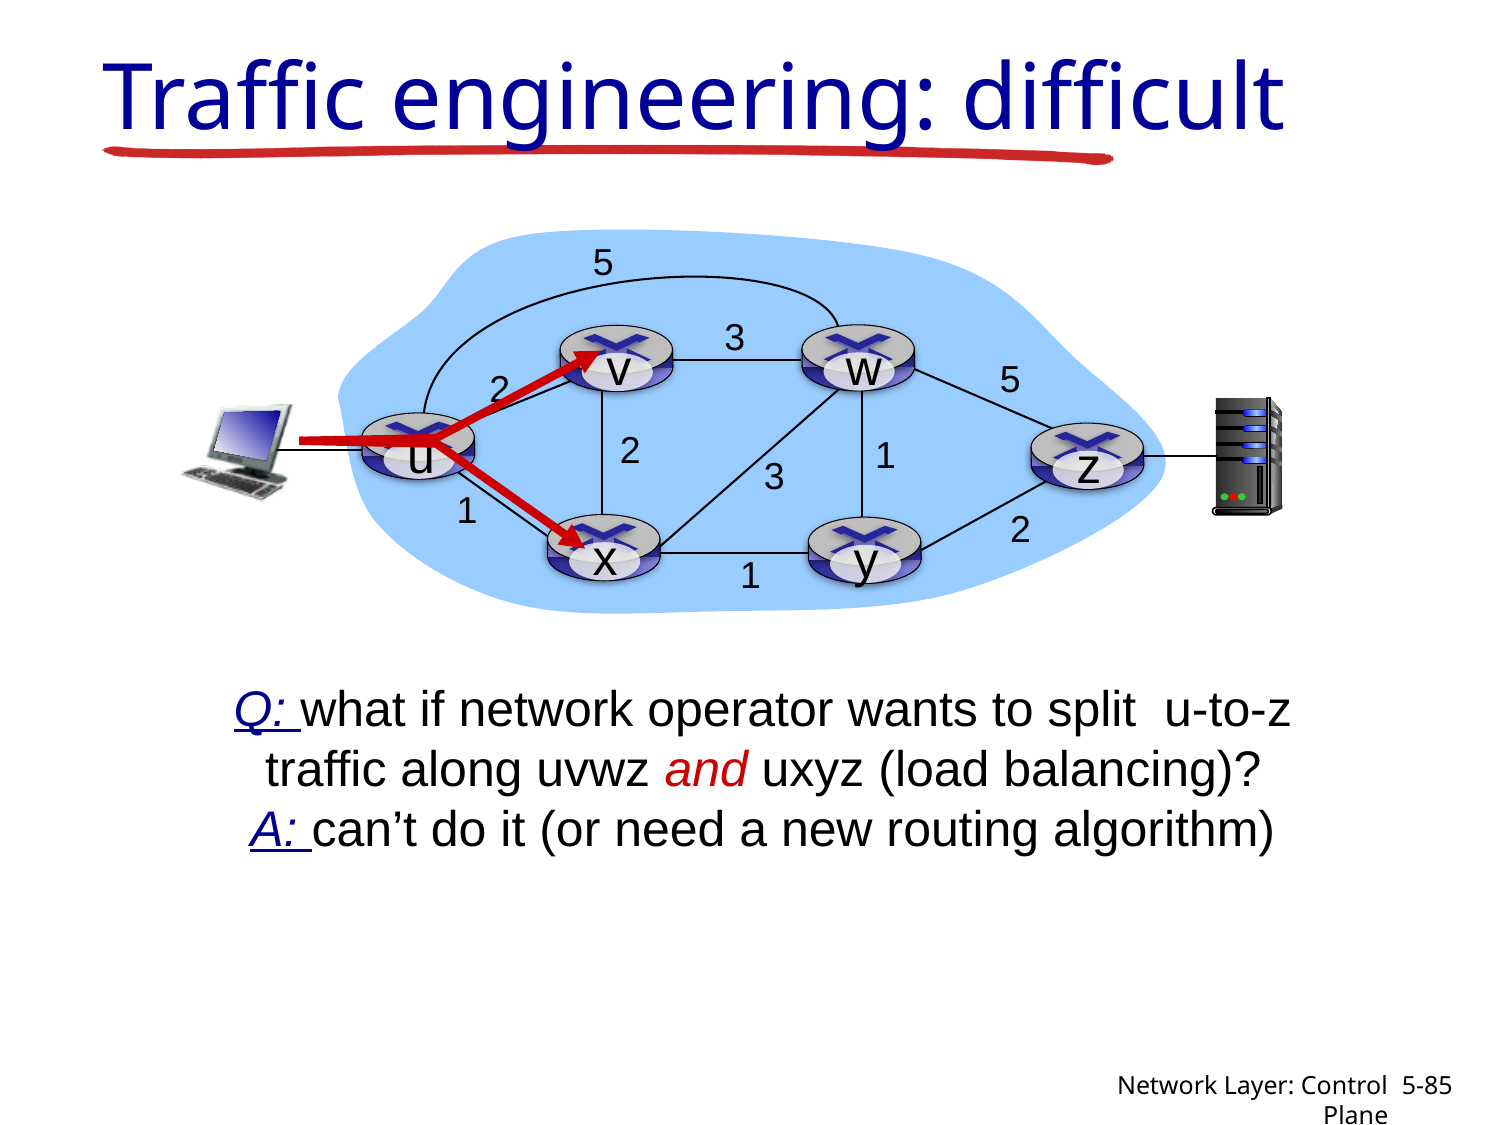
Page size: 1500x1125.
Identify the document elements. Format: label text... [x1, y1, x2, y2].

picture [97, 138, 1126, 172]
text_box Q: what if network operator wants to split u-to-z traffic along uvwz and uxyz (load balancing)? A: can’t do it (or need a new routing algorithm) [154, 669, 1372, 864]
footer Network Layer: Control Plane [1045, 1062, 1404, 1102]
title Traffic engineering: difficult [87, 27, 1362, 159]
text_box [298, 350, 602, 550]
slide_number 5-85 [1387, 1062, 1500, 1125]
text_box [154, 223, 1283, 619]
